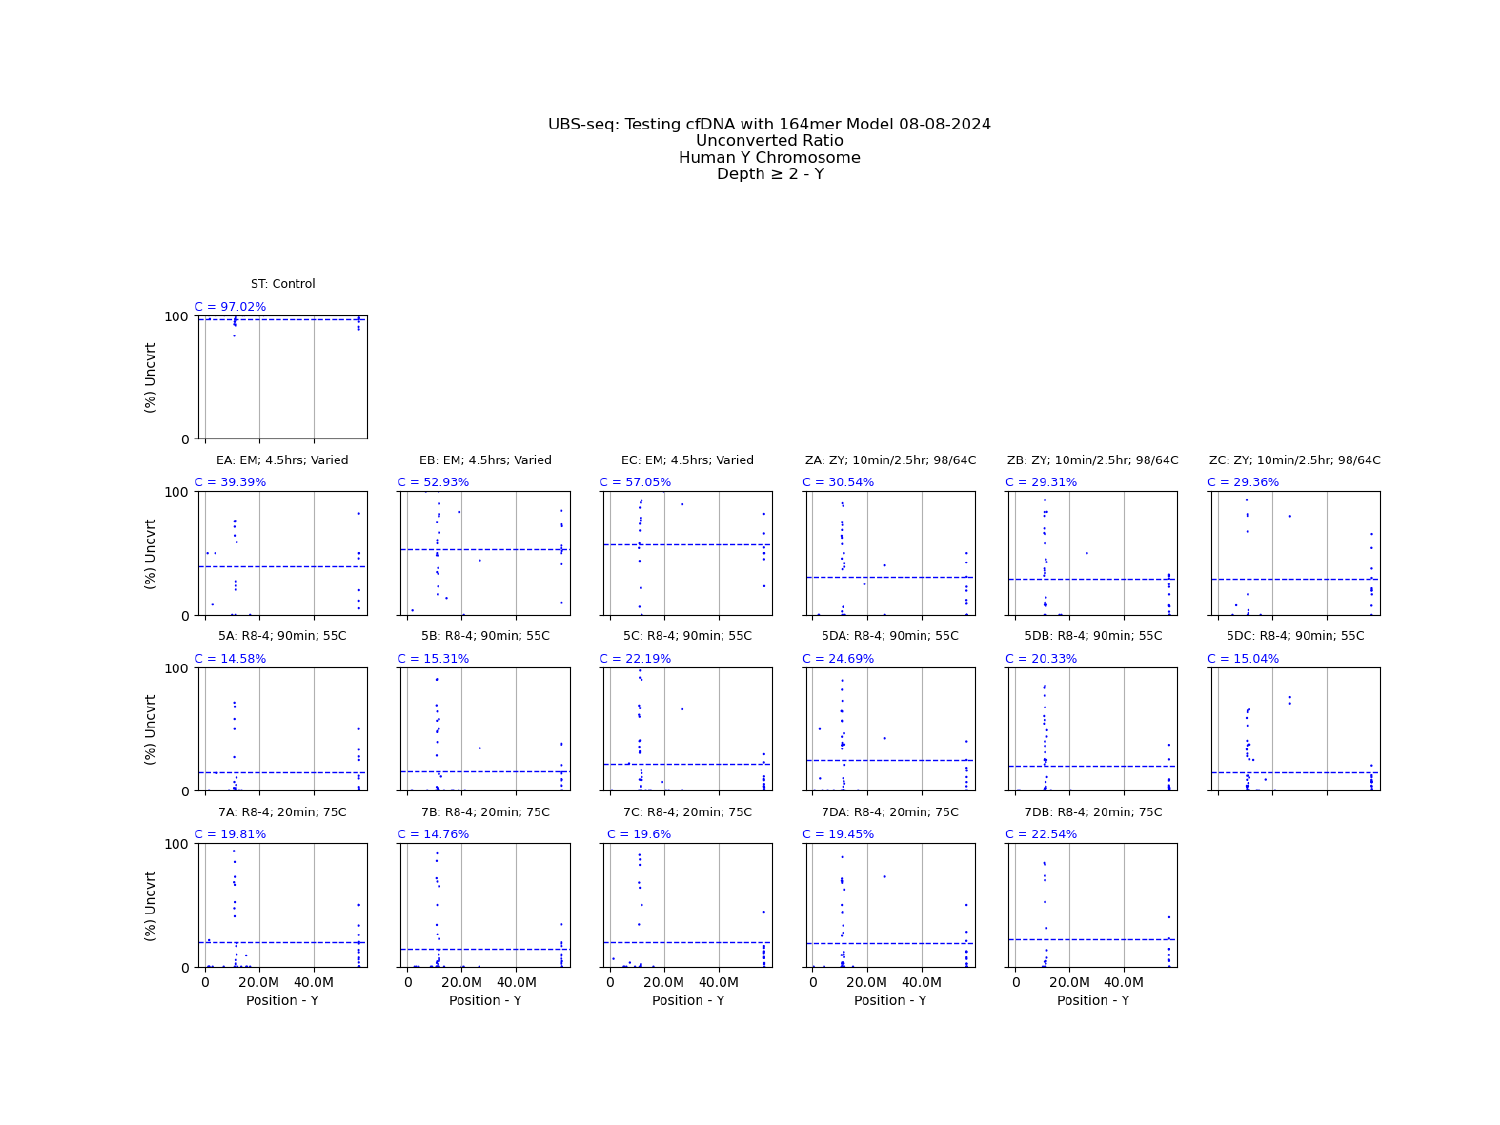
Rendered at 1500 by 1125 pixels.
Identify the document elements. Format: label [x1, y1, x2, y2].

picture [135, 108, 1390, 1017]
